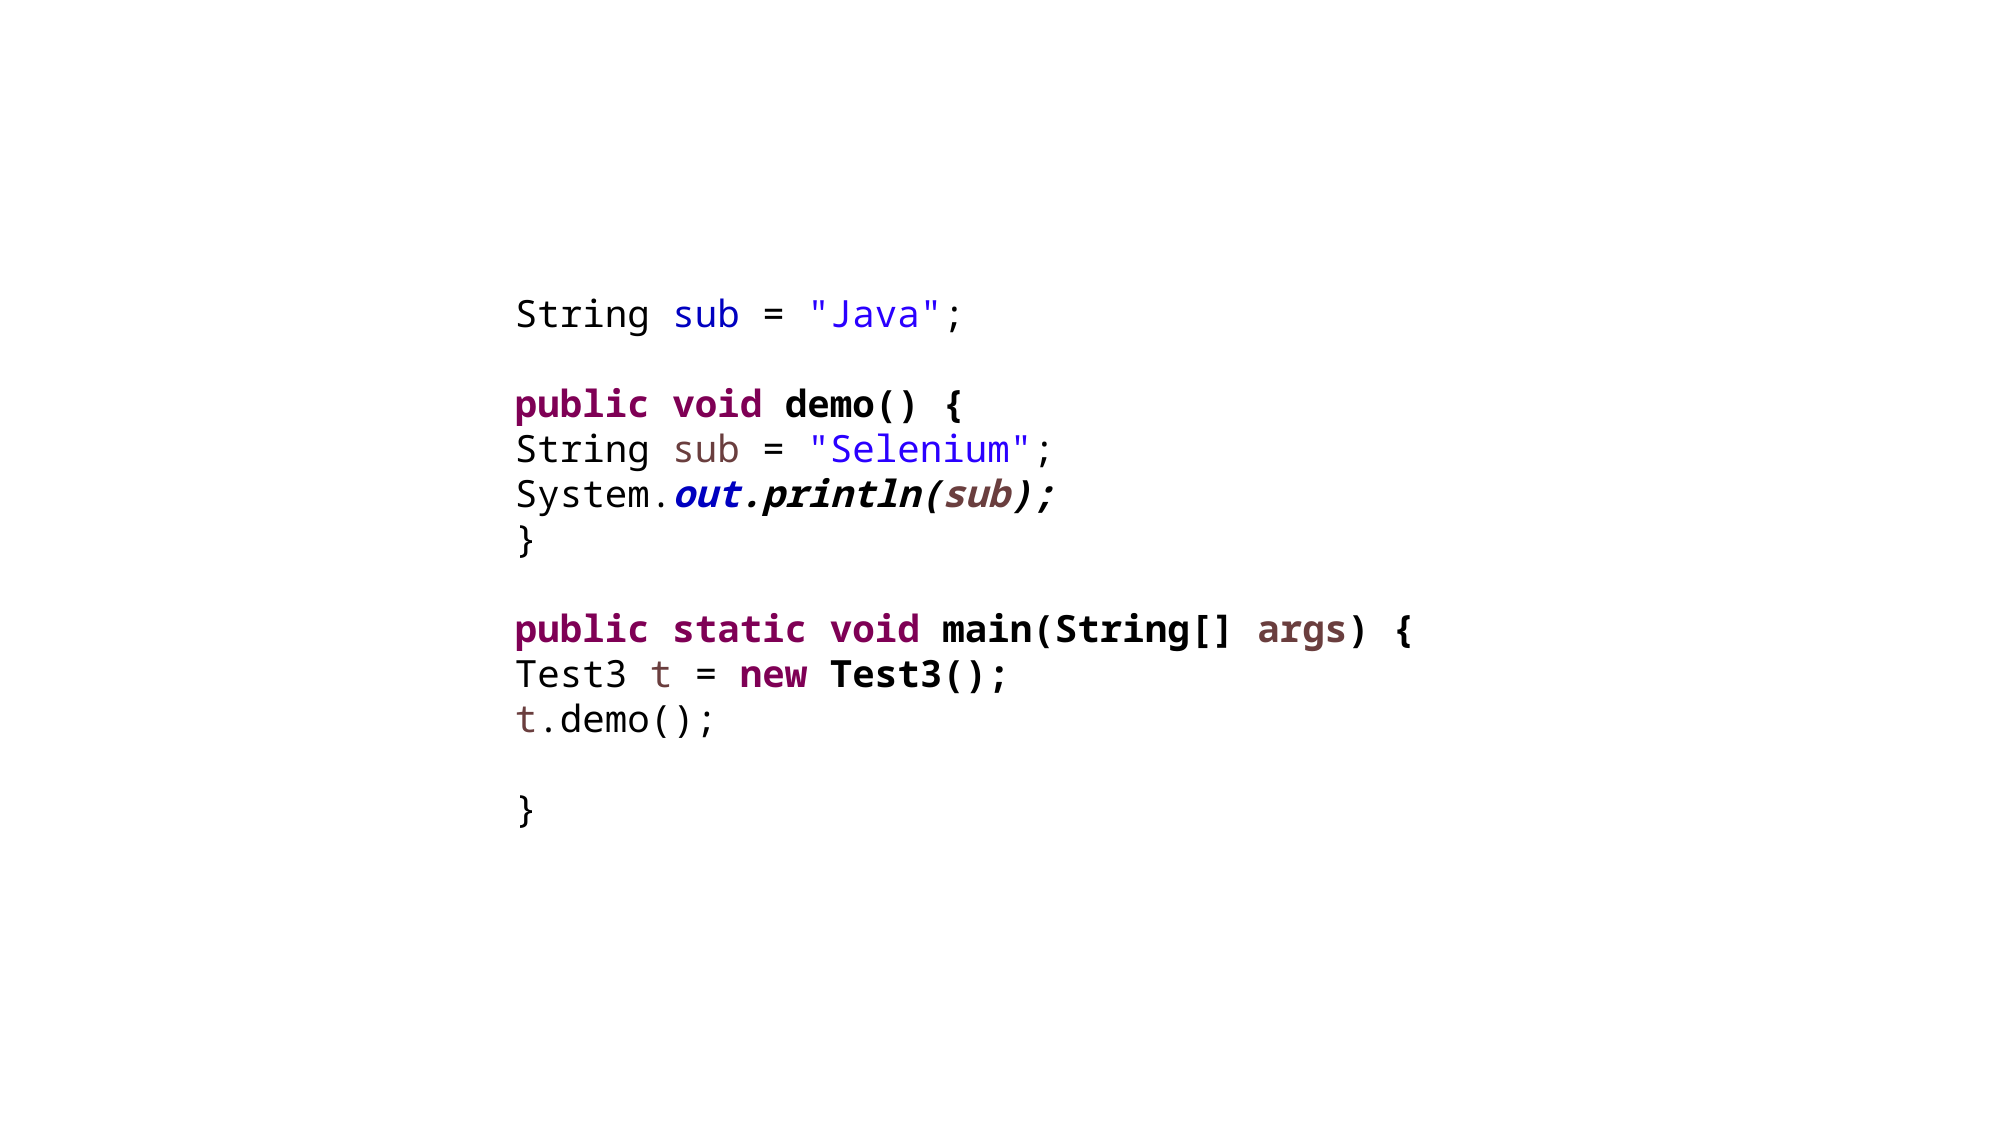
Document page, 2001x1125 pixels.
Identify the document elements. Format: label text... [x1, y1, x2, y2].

text_box String sub = "Java"; public void demo() { String sub = "Selenium"; System.out.println(sub); } public static void main(String[] args) { Test3 t = new Test3(); t.demo(); } [500, 282, 1501, 837]
